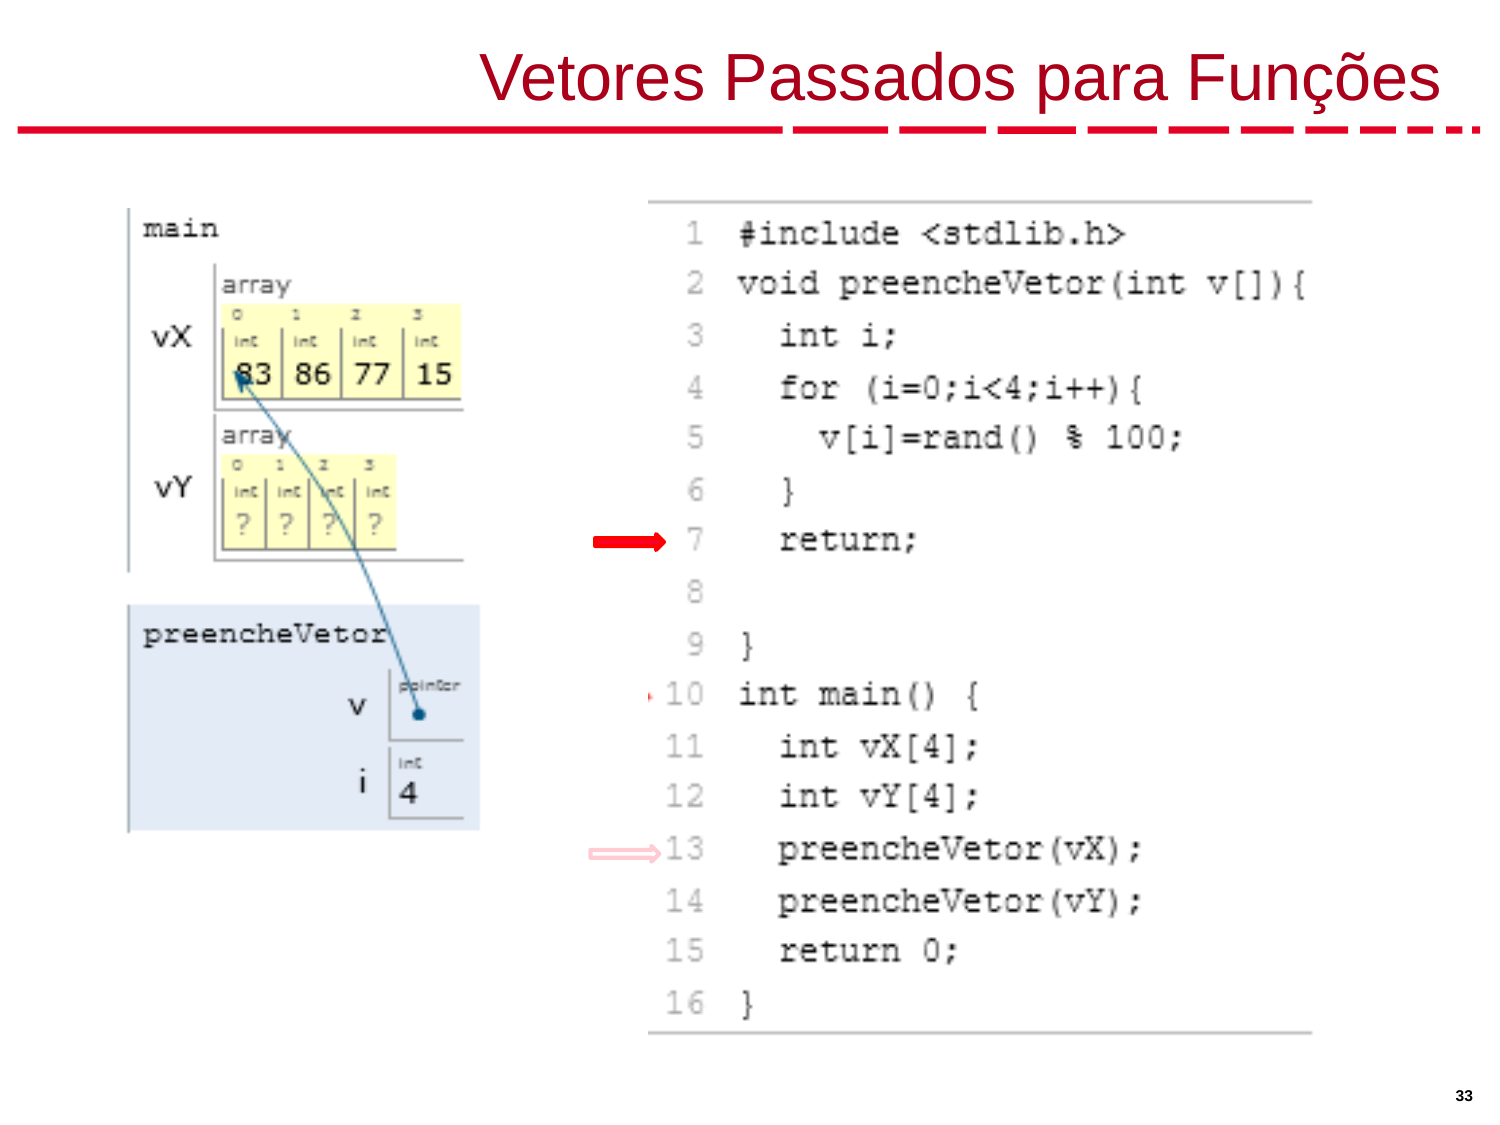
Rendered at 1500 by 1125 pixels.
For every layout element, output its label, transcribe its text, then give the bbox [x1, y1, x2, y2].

picture [648, 184, 1424, 1047]
text_box [588, 847, 643, 860]
text_box [593, 536, 643, 549]
picture [111, 207, 521, 858]
title Vetores Passados para Funções [45, 12, 1459, 122]
